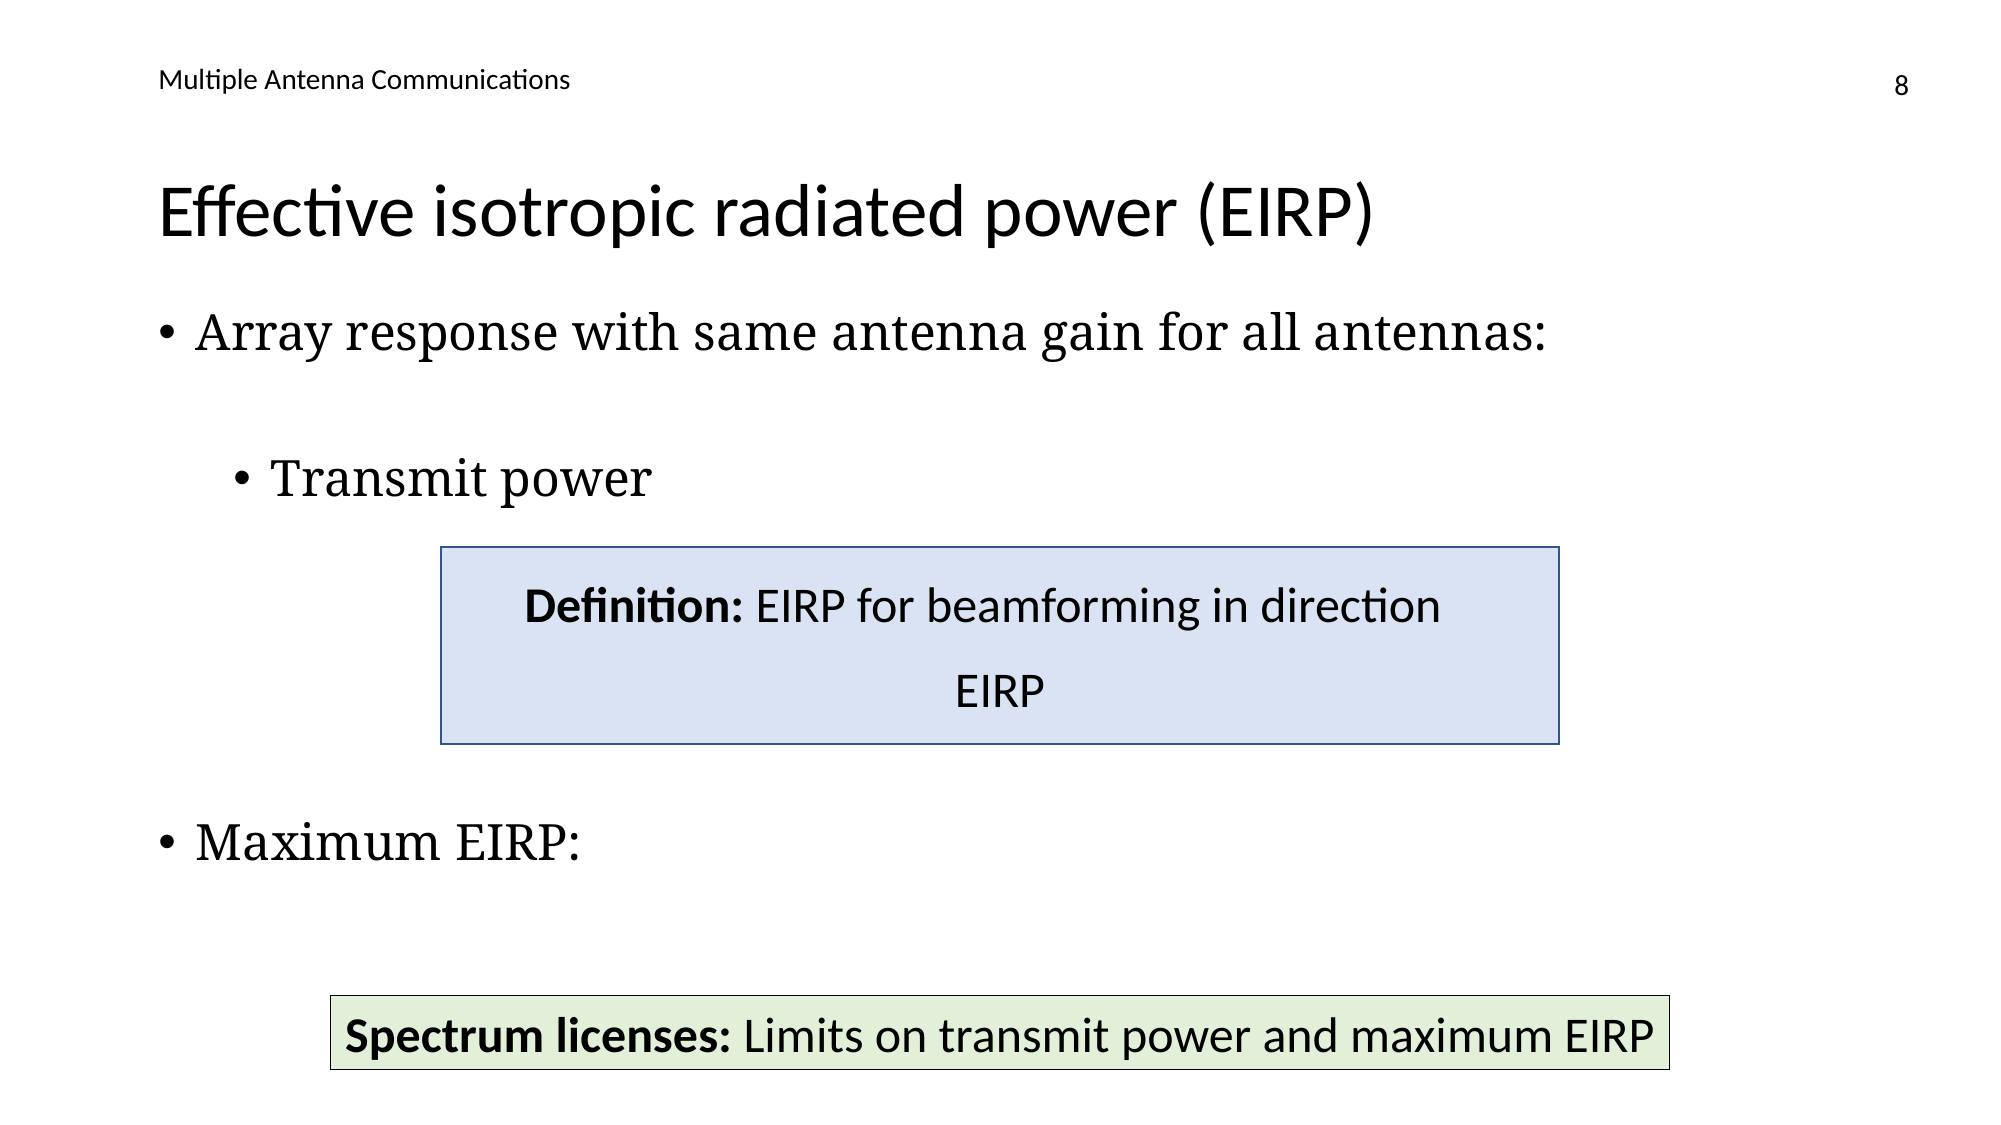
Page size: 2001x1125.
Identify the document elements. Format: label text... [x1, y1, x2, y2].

title Effective isotropic radiated power (EIRP) [143, 163, 1924, 301]
footer Multiple Antenna Communications [143, 59, 1484, 103]
slide_number 8 [1802, 59, 1924, 103]
text_box Spectrum licenses: Limits on transmit power and maximum EIRP [330, 995, 1670, 1070]
